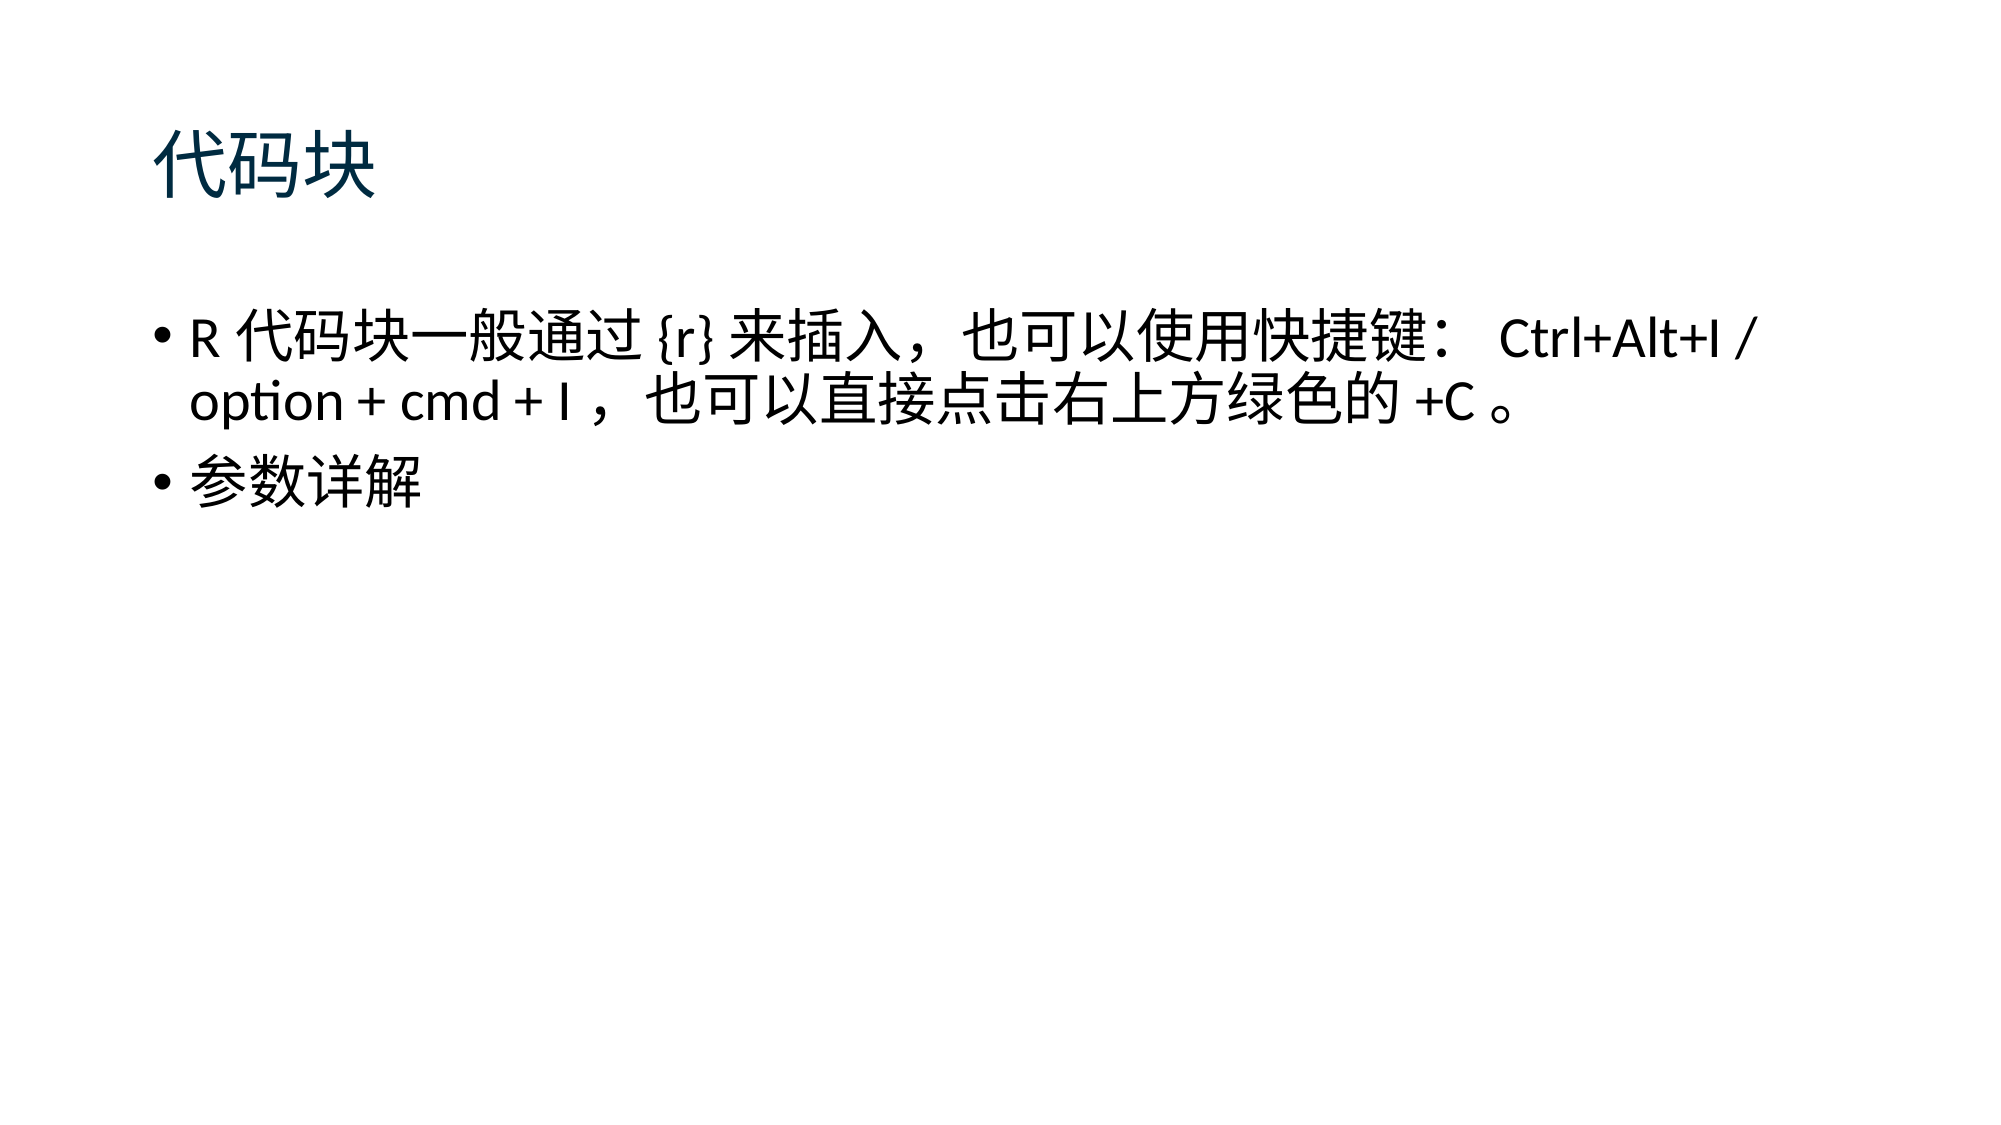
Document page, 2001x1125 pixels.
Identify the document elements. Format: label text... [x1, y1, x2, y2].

title 代码块 [137, 59, 1863, 278]
list R代码块⼀般通过{r}来插⼊，也可以使用快捷键：Ctrl+Alt+I / option + cmd + I，也可以直接点击右上方绿色的+C。 参数详解 [137, 299, 1863, 1014]
